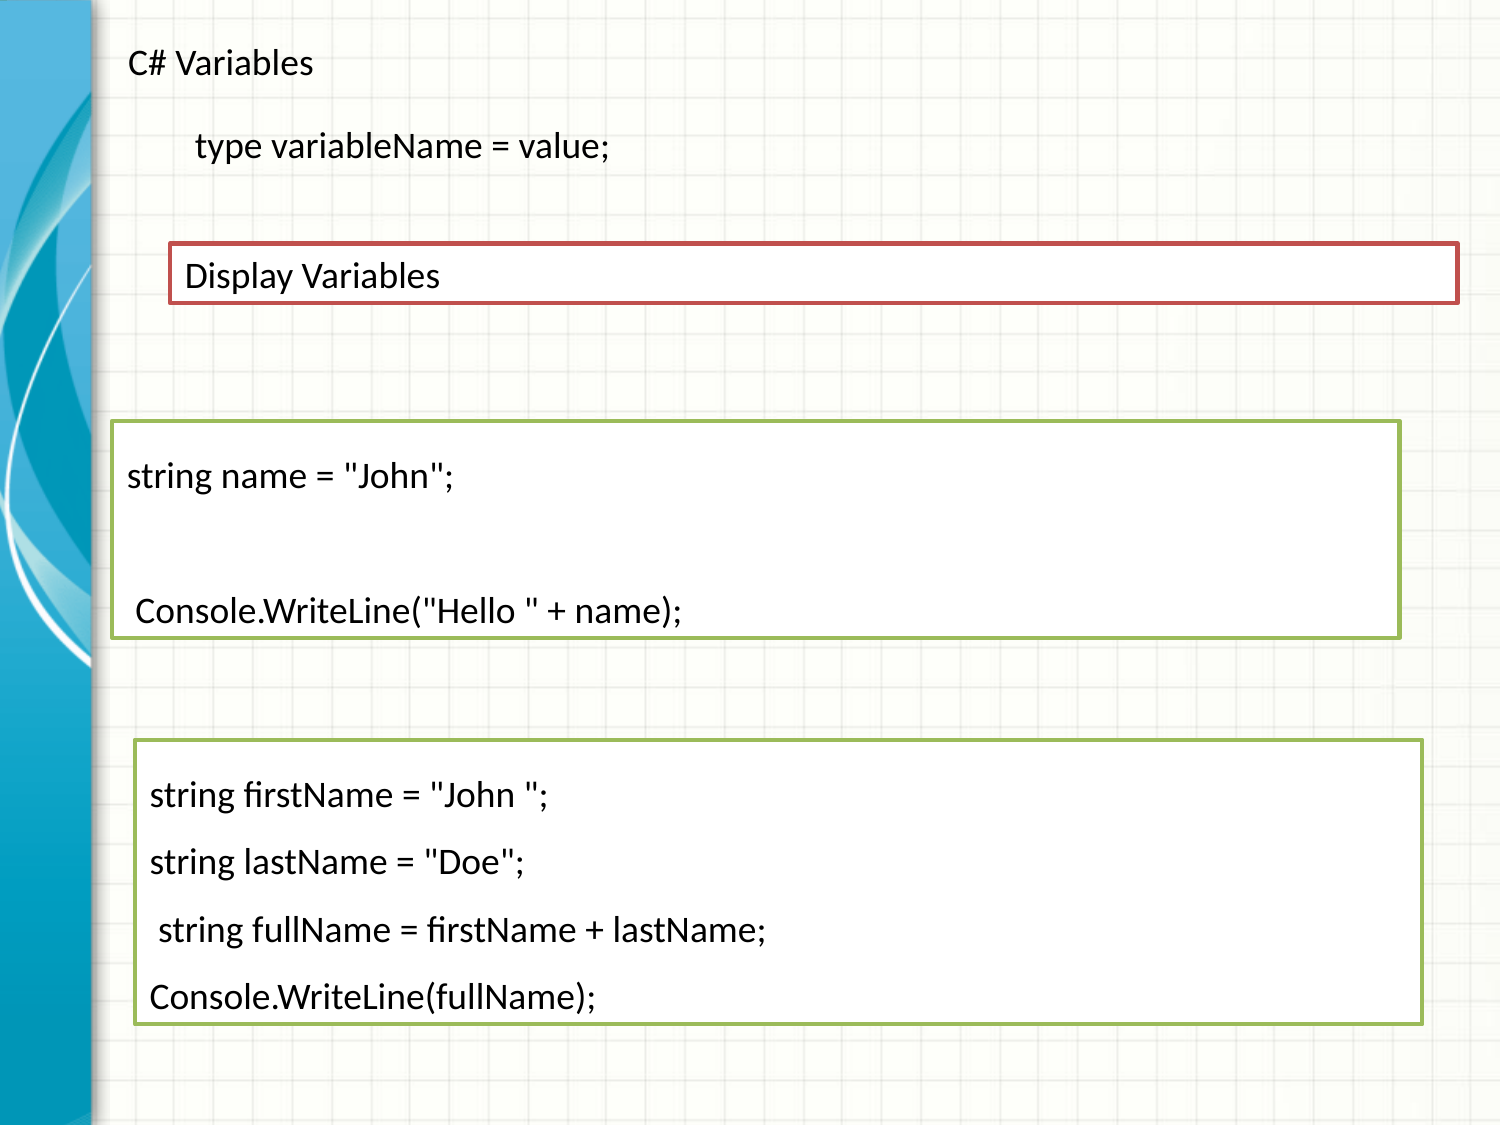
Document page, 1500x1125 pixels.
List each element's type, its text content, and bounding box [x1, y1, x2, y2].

text_box string firstName = "John "; string lastName = "Doe"; string fullName = firstName + lastName; Console.WriteLine(fullName); [133, 738, 1424, 1026]
text_box type variableName = value; [180, 113, 931, 174]
text_box C# Variables [113, 30, 329, 91]
picture [0, 0, 1500, 1125]
text_box string name = "John"; Console.WriteLine("Hello " + name); [110, 419, 1402, 640]
text_box Display Variables [168, 241, 1460, 305]
